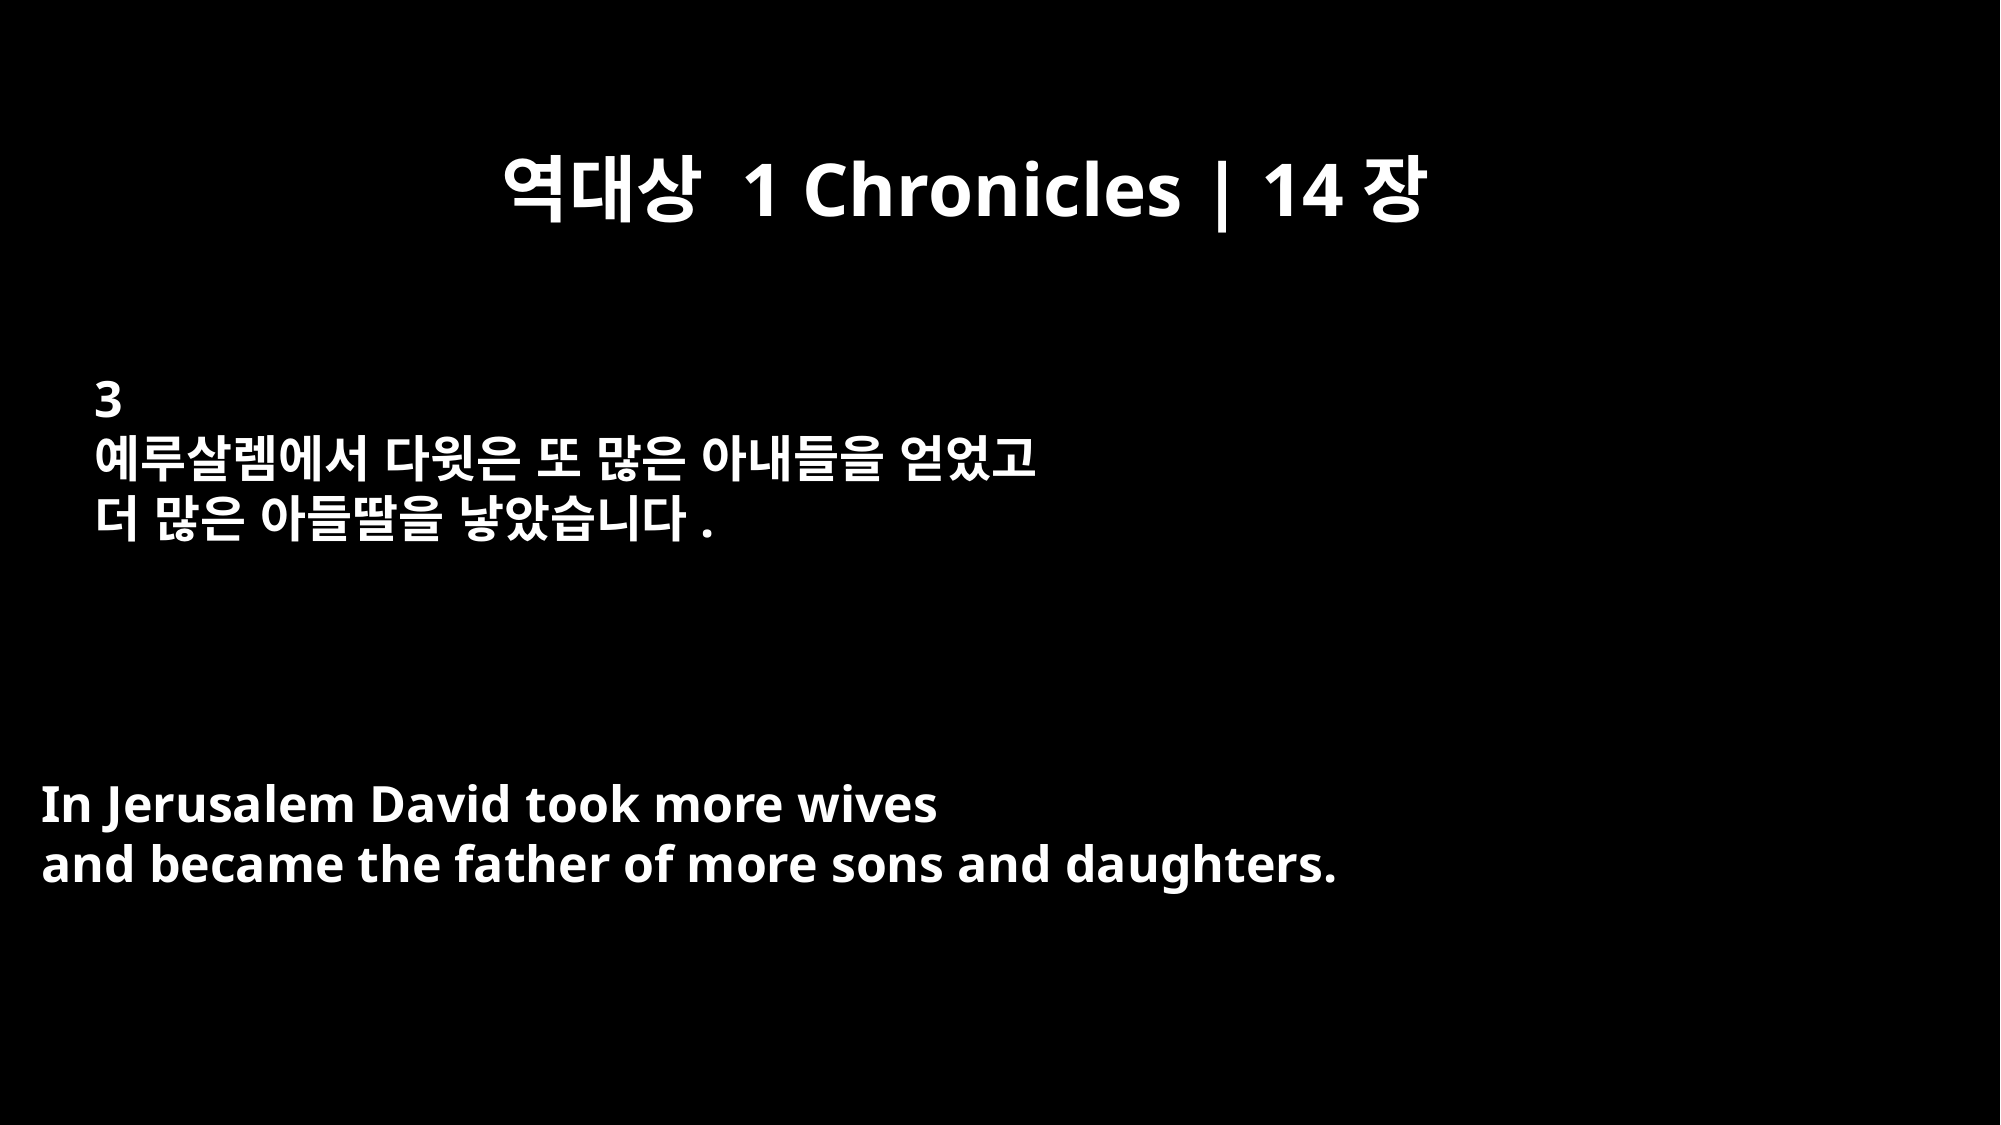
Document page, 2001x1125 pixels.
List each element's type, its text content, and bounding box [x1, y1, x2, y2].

text_box 역대상 1 Chronicles | 14장 [487, 136, 1445, 239]
text_box In Jerusalem David took more wives and became the father of more sons and daughters. [26, 764, 1353, 900]
text_box 3 예루살렘에서 다윗은 또 많은 아내들을 얻었고 더 많은 아들딸을 낳았습니다. [79, 359, 1054, 555]
